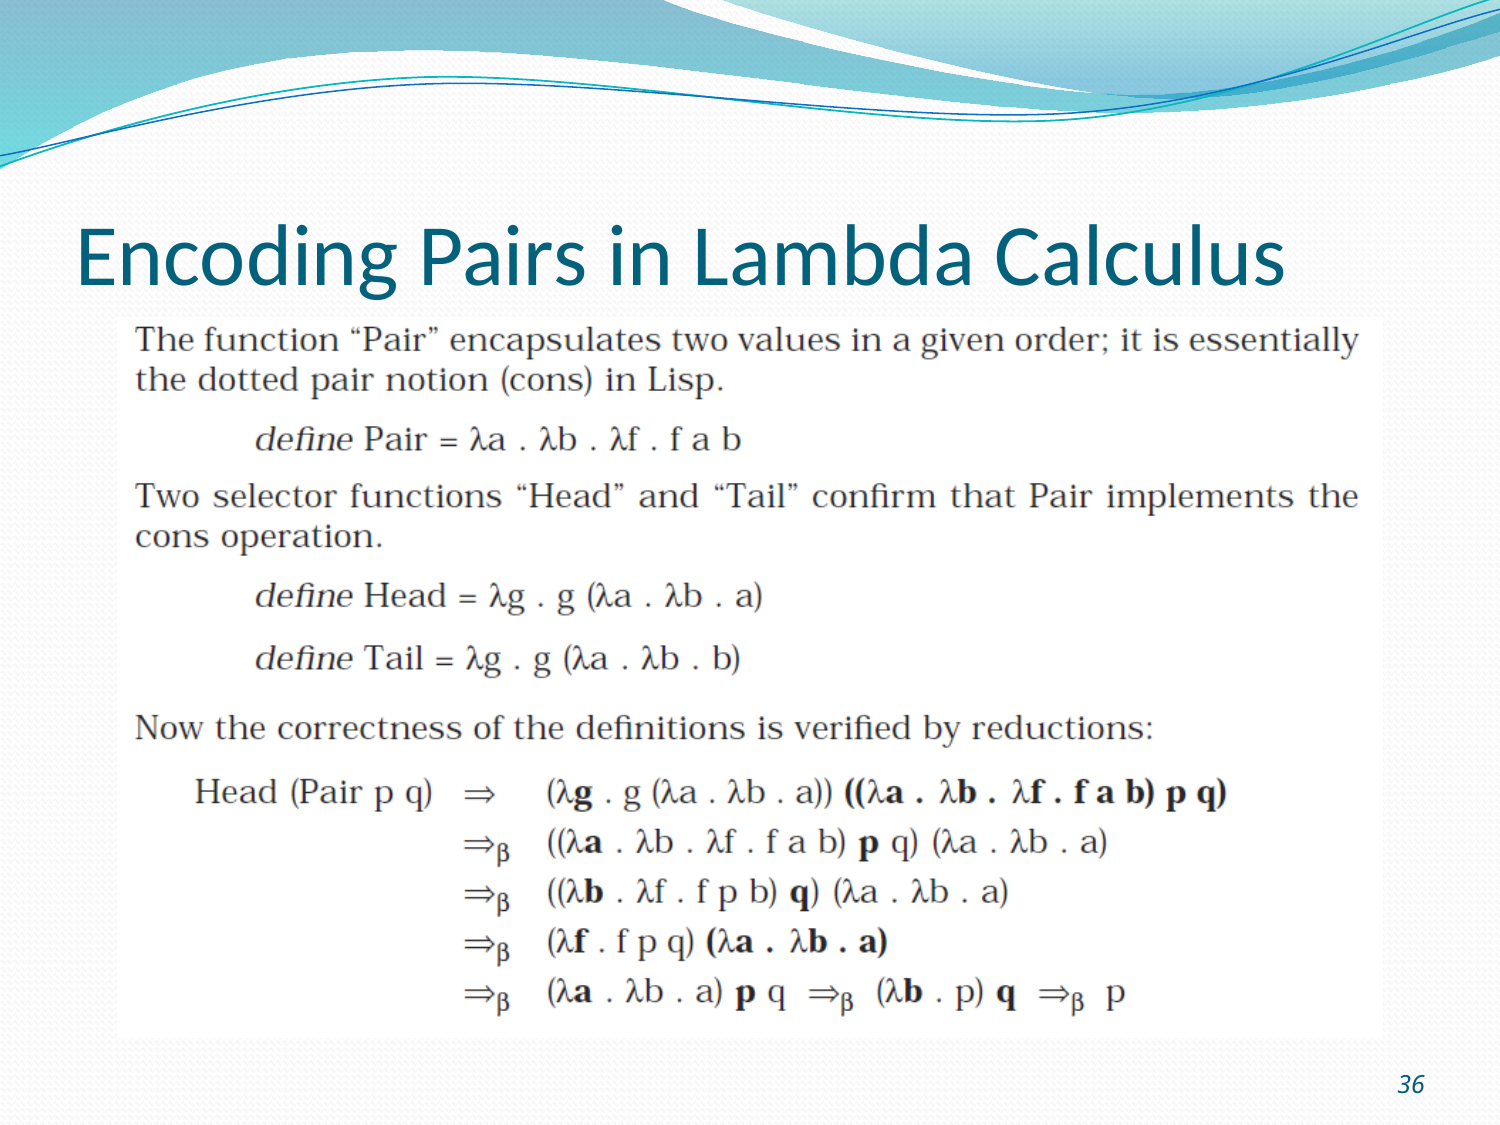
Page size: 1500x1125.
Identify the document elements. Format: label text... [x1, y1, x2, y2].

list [116, 317, 1383, 1038]
slide_number 36 [1299, 1042, 1425, 1103]
title Encoding Pairs in Lambda Calculus [75, 115, 1425, 303]
